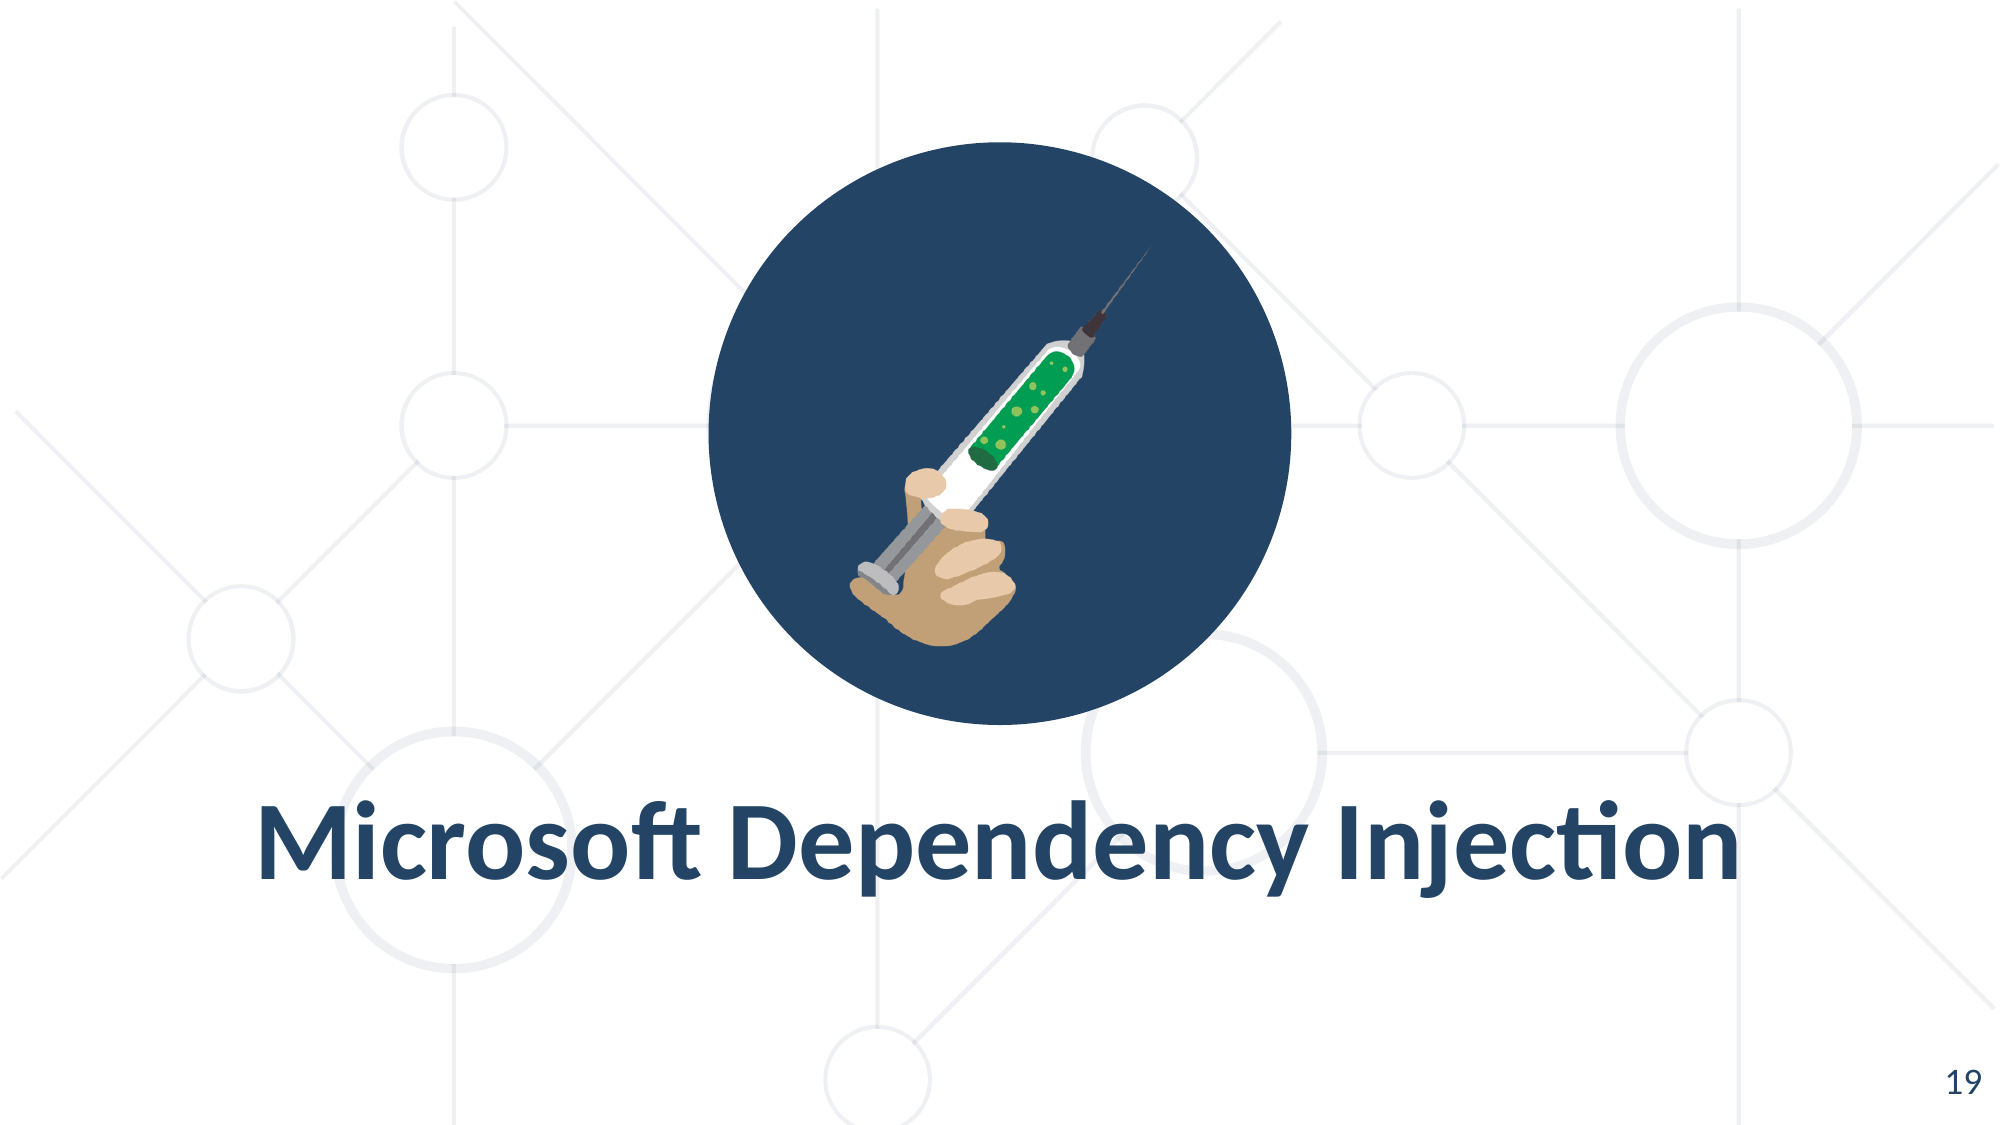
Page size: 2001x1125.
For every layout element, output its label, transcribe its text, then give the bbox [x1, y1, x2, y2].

title Microsoft Dependency Injection [100, 771, 1900, 898]
slide_number 19 [1929, 1049, 2000, 1100]
picture [781, 226, 1219, 665]
